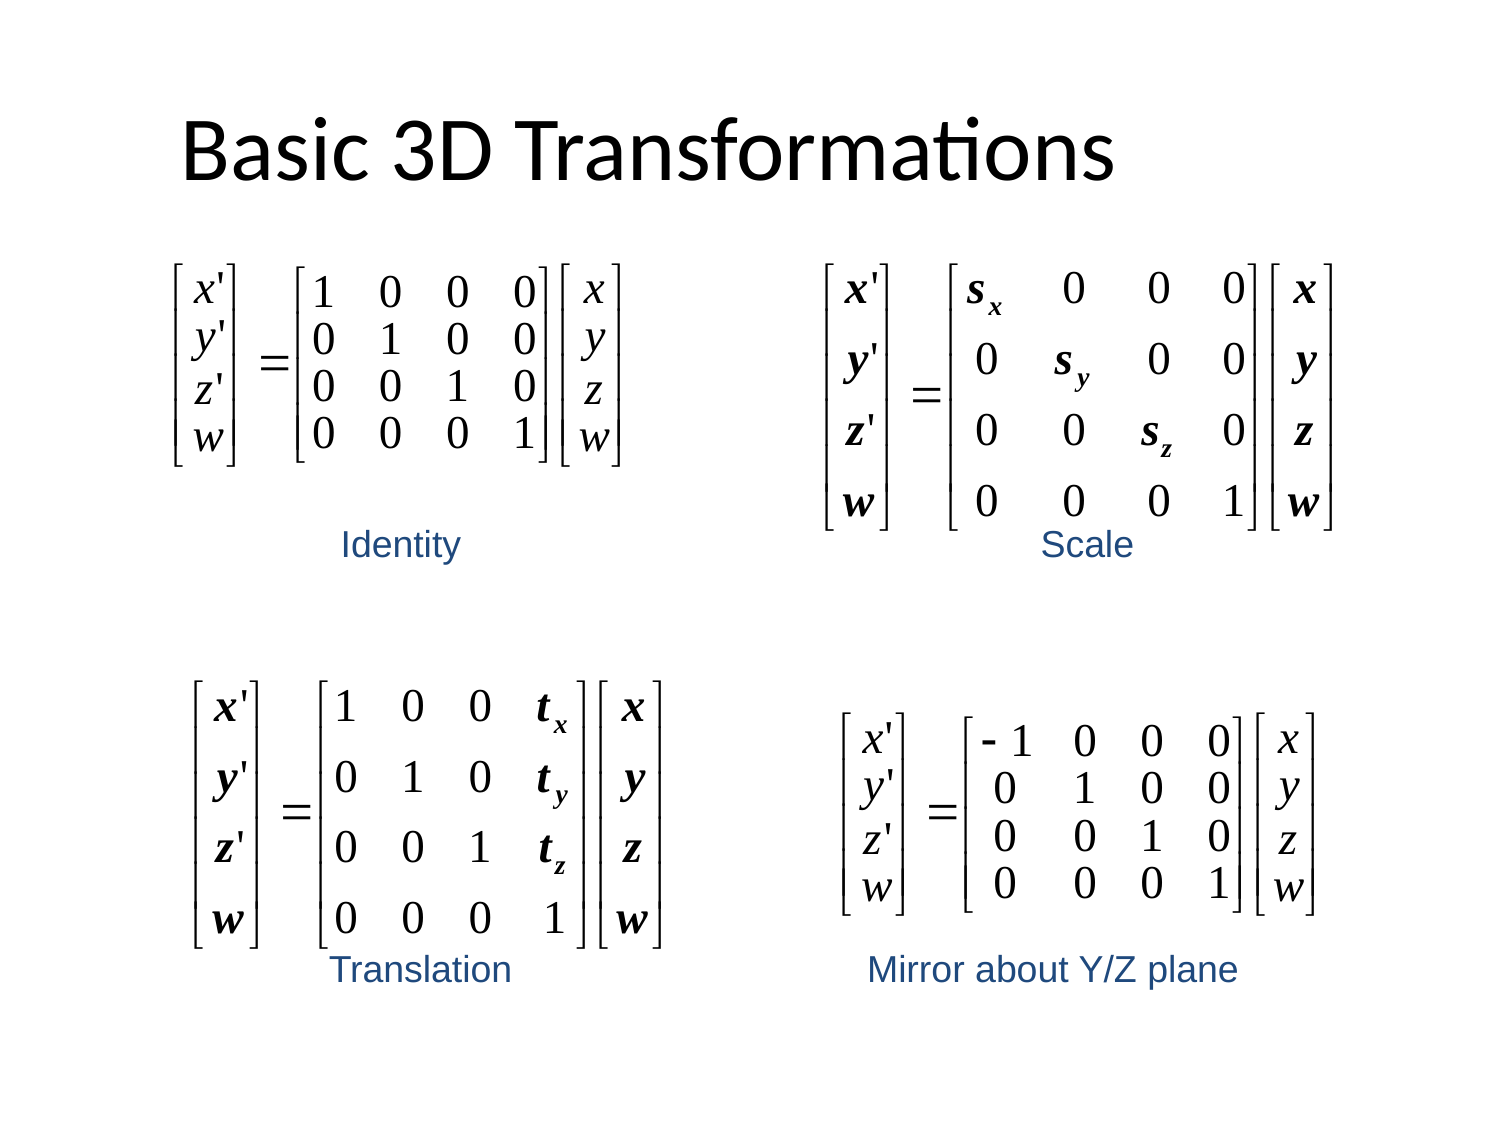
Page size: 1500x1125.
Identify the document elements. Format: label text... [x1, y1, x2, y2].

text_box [831, 704, 1332, 926]
text_box Translation [313, 966, 528, 998]
text_box Mirror about Y/Z plane [852, 937, 1254, 998]
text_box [183, 673, 680, 957]
text_box Identity [325, 512, 477, 573]
text_box Scale [1025, 549, 1150, 573]
title Basic 3D Transformations [42, 50, 1256, 238]
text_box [163, 255, 640, 476]
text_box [813, 255, 1349, 540]
